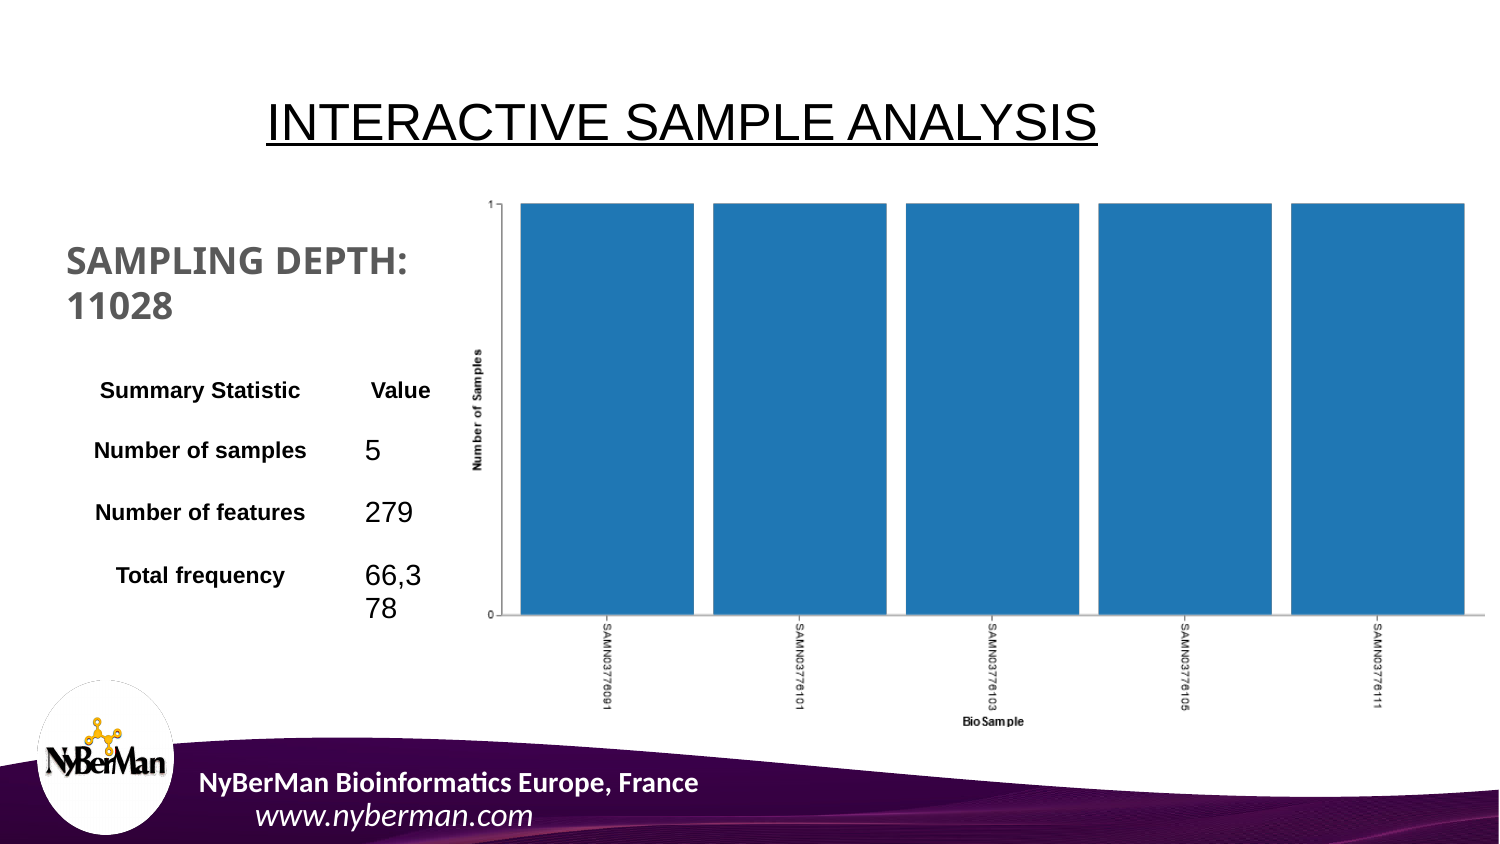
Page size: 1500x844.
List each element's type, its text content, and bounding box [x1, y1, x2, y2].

table_cell Number of features [51, 481, 350, 544]
table_cell 279 [350, 481, 452, 544]
text_box SAMPLING DEPTH: 11028 [51, 221, 452, 313]
table_cell Number of samples [51, 419, 350, 481]
title INTERACTIVE SAMPLE ANALYSIS [0, 72, 1382, 189]
table_header Summary Statistic [51, 359, 350, 419]
picture [470, 181, 1485, 680]
table_header Value [350, 359, 452, 419]
table_cell 66,378 [350, 544, 452, 640]
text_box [0, 680, 1499, 844]
table_cell 5 [350, 419, 452, 481]
table_cell Total frequency [51, 544, 350, 640]
